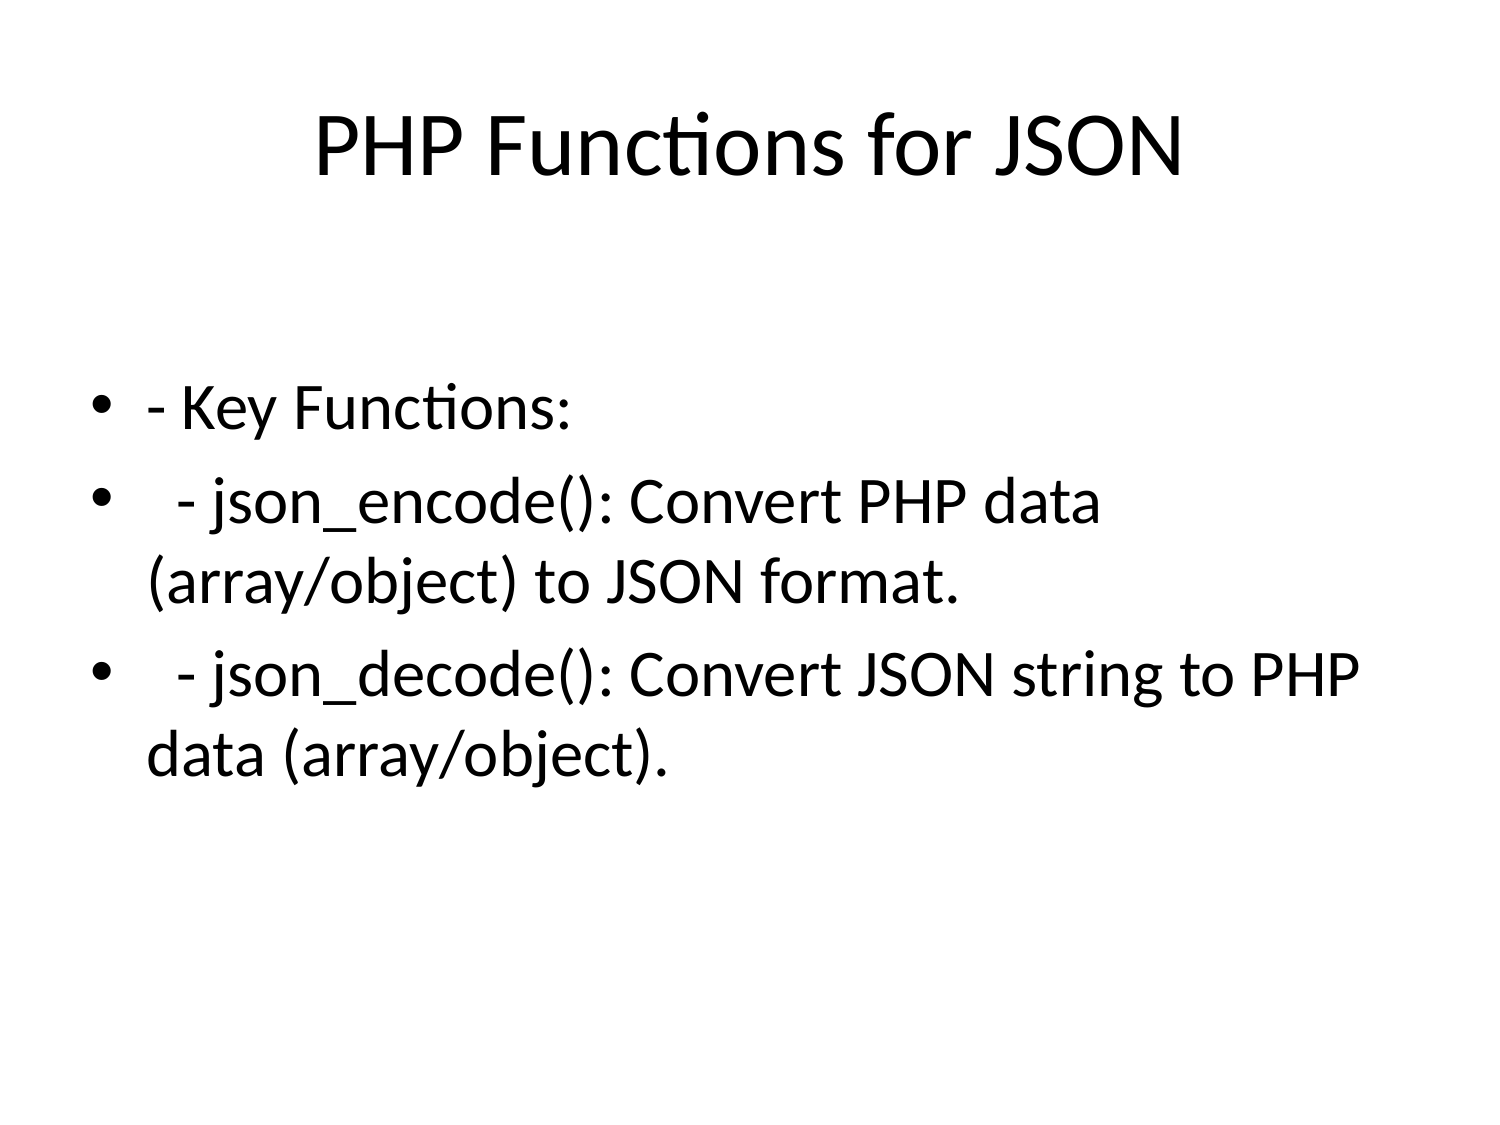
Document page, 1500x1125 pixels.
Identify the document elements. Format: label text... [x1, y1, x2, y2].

title PHP Functions for JSON [75, 45, 1425, 233]
list - Key Functions: - json_encode(): Convert PHP data (array/object) to JSON format. - json_decode(): Convert JSON string to PHP data (array/object). [75, 262, 1425, 1005]
